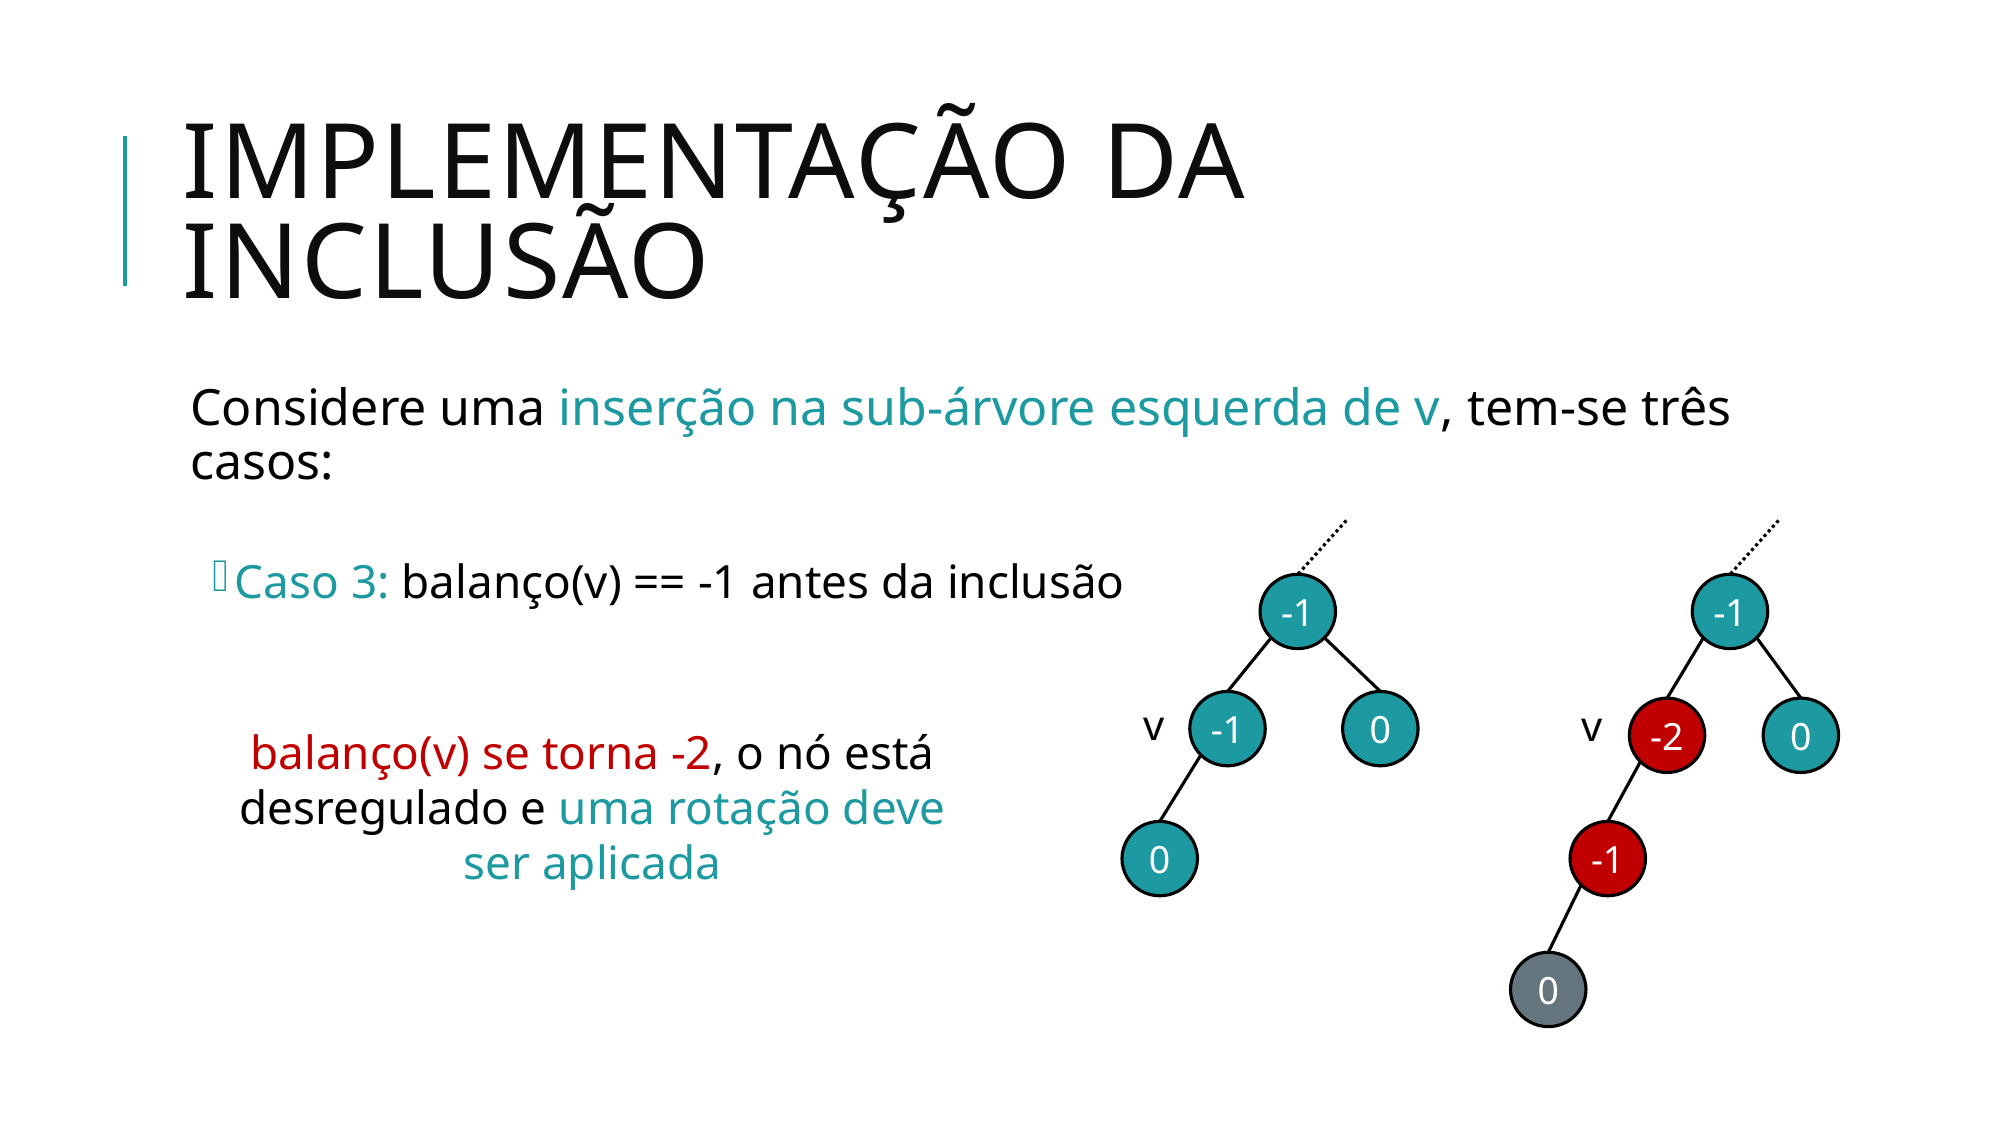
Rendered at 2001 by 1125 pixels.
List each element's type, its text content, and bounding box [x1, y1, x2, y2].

text_box v [1566, 692, 1617, 757]
text_box v [1128, 691, 1180, 756]
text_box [1222, 642, 1277, 687]
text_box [1324, 637, 1381, 692]
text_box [1297, 520, 1347, 575]
text_box -1 [1568, 820, 1647, 898]
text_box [1729, 520, 1779, 575]
text_box 0 [1341, 690, 1420, 768]
text_box 0 [1761, 697, 1840, 774]
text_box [1159, 754, 1202, 822]
text_box 0 [1509, 951, 1588, 1028]
text_box -1 [1188, 691, 1267, 768]
text_box -1 [1258, 573, 1337, 650]
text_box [1547, 884, 1582, 953]
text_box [1607, 761, 1641, 822]
text_box -2 [1628, 697, 1707, 774]
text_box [1666, 637, 1704, 699]
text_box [1756, 637, 1802, 699]
text_box balanço(v) se torna -2, o nó está desregulado e uma rotação deve ser aplicada [208, 716, 977, 896]
list Considere uma inserção na sub-árvore esquerda de v, tem-se três casos: Caso 3: balanço(v) == -1 antes da inclusão [168, 375, 1763, 1035]
text_box 0 [1120, 820, 1199, 898]
text_box -1 [1690, 573, 1770, 650]
title Implementação da Inclusão [168, 96, 1763, 342]
